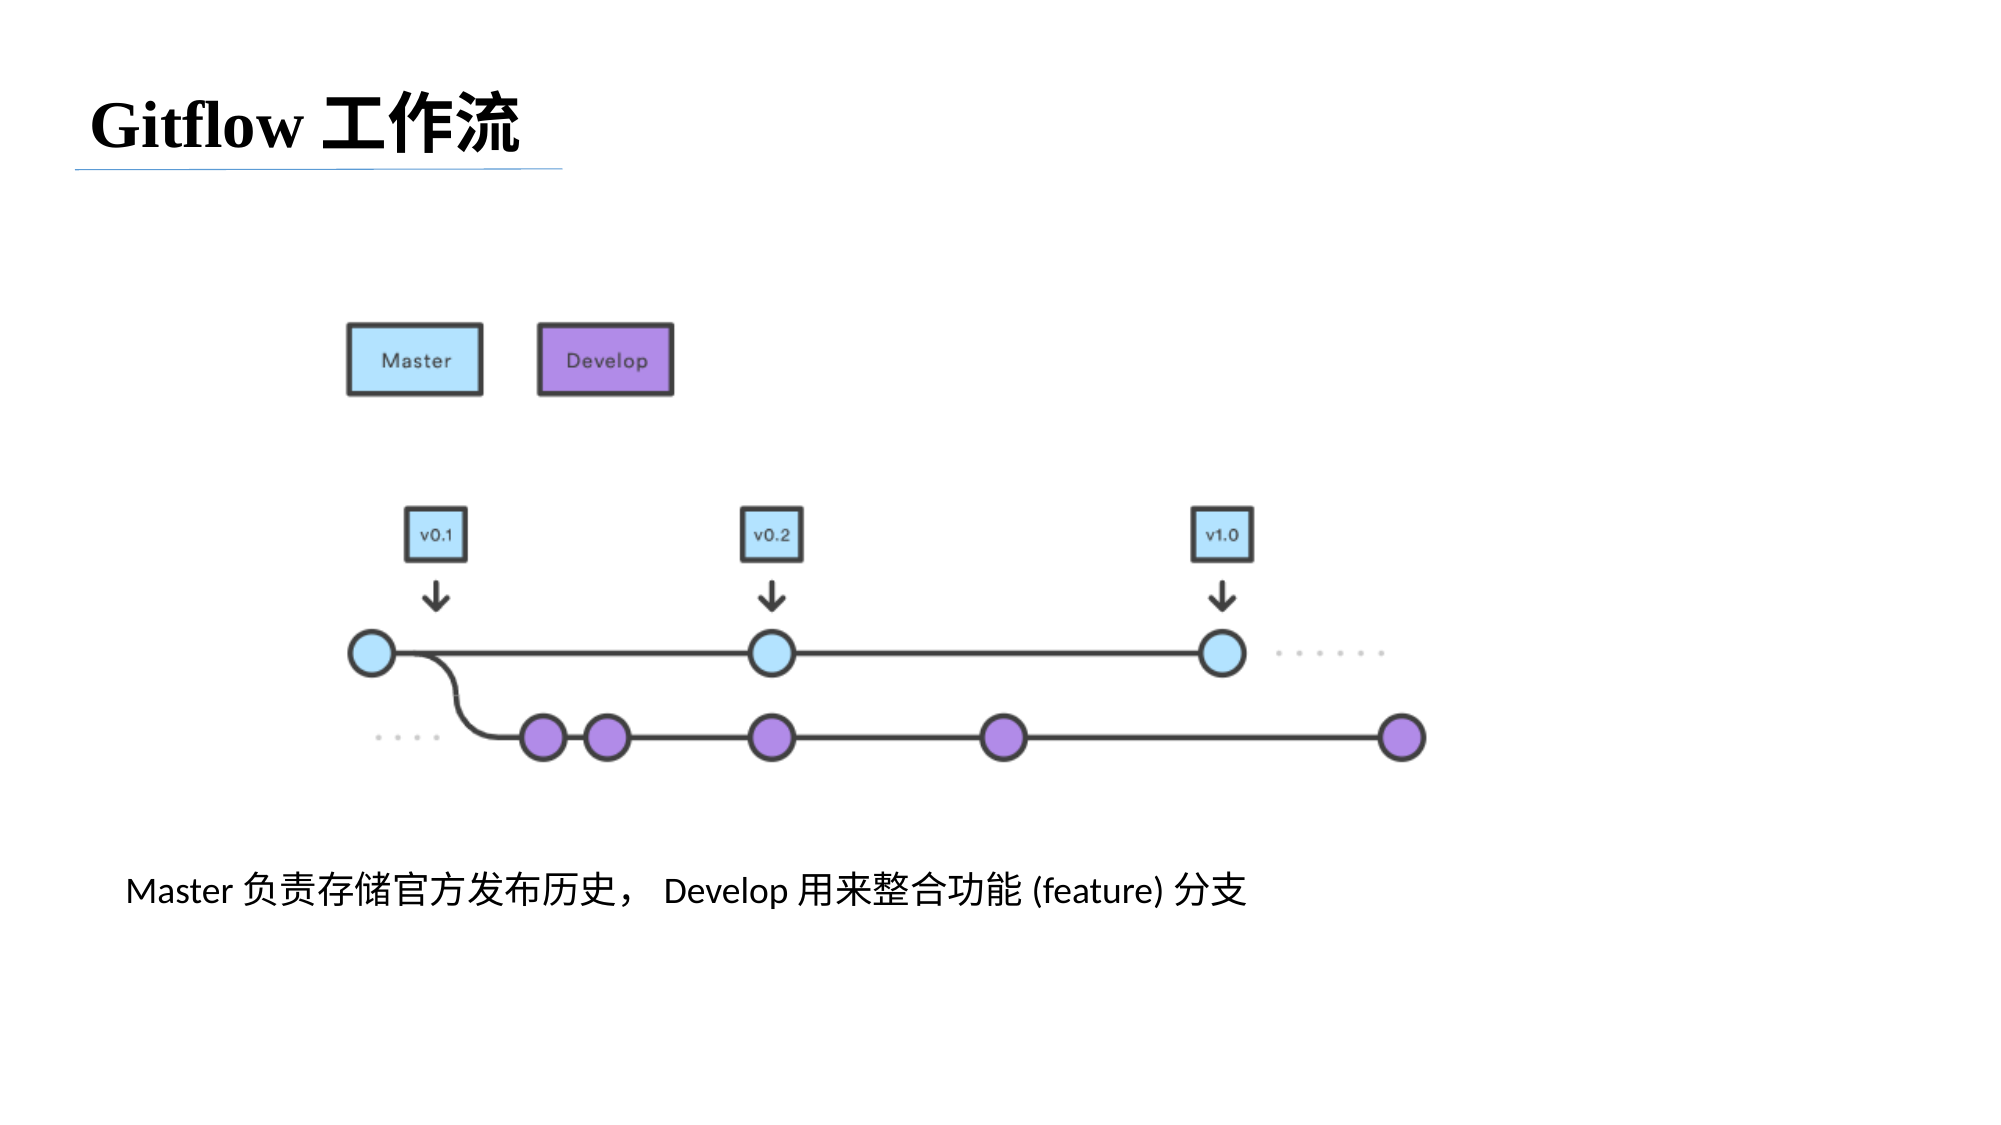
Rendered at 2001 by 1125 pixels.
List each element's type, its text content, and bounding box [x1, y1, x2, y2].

text_box Gitflow工作流 [74, 72, 989, 168]
text_box Master负责存储官方发布历史，Develop用来整合功能(feature)分支 [110, 858, 1299, 919]
picture [318, 302, 1447, 778]
